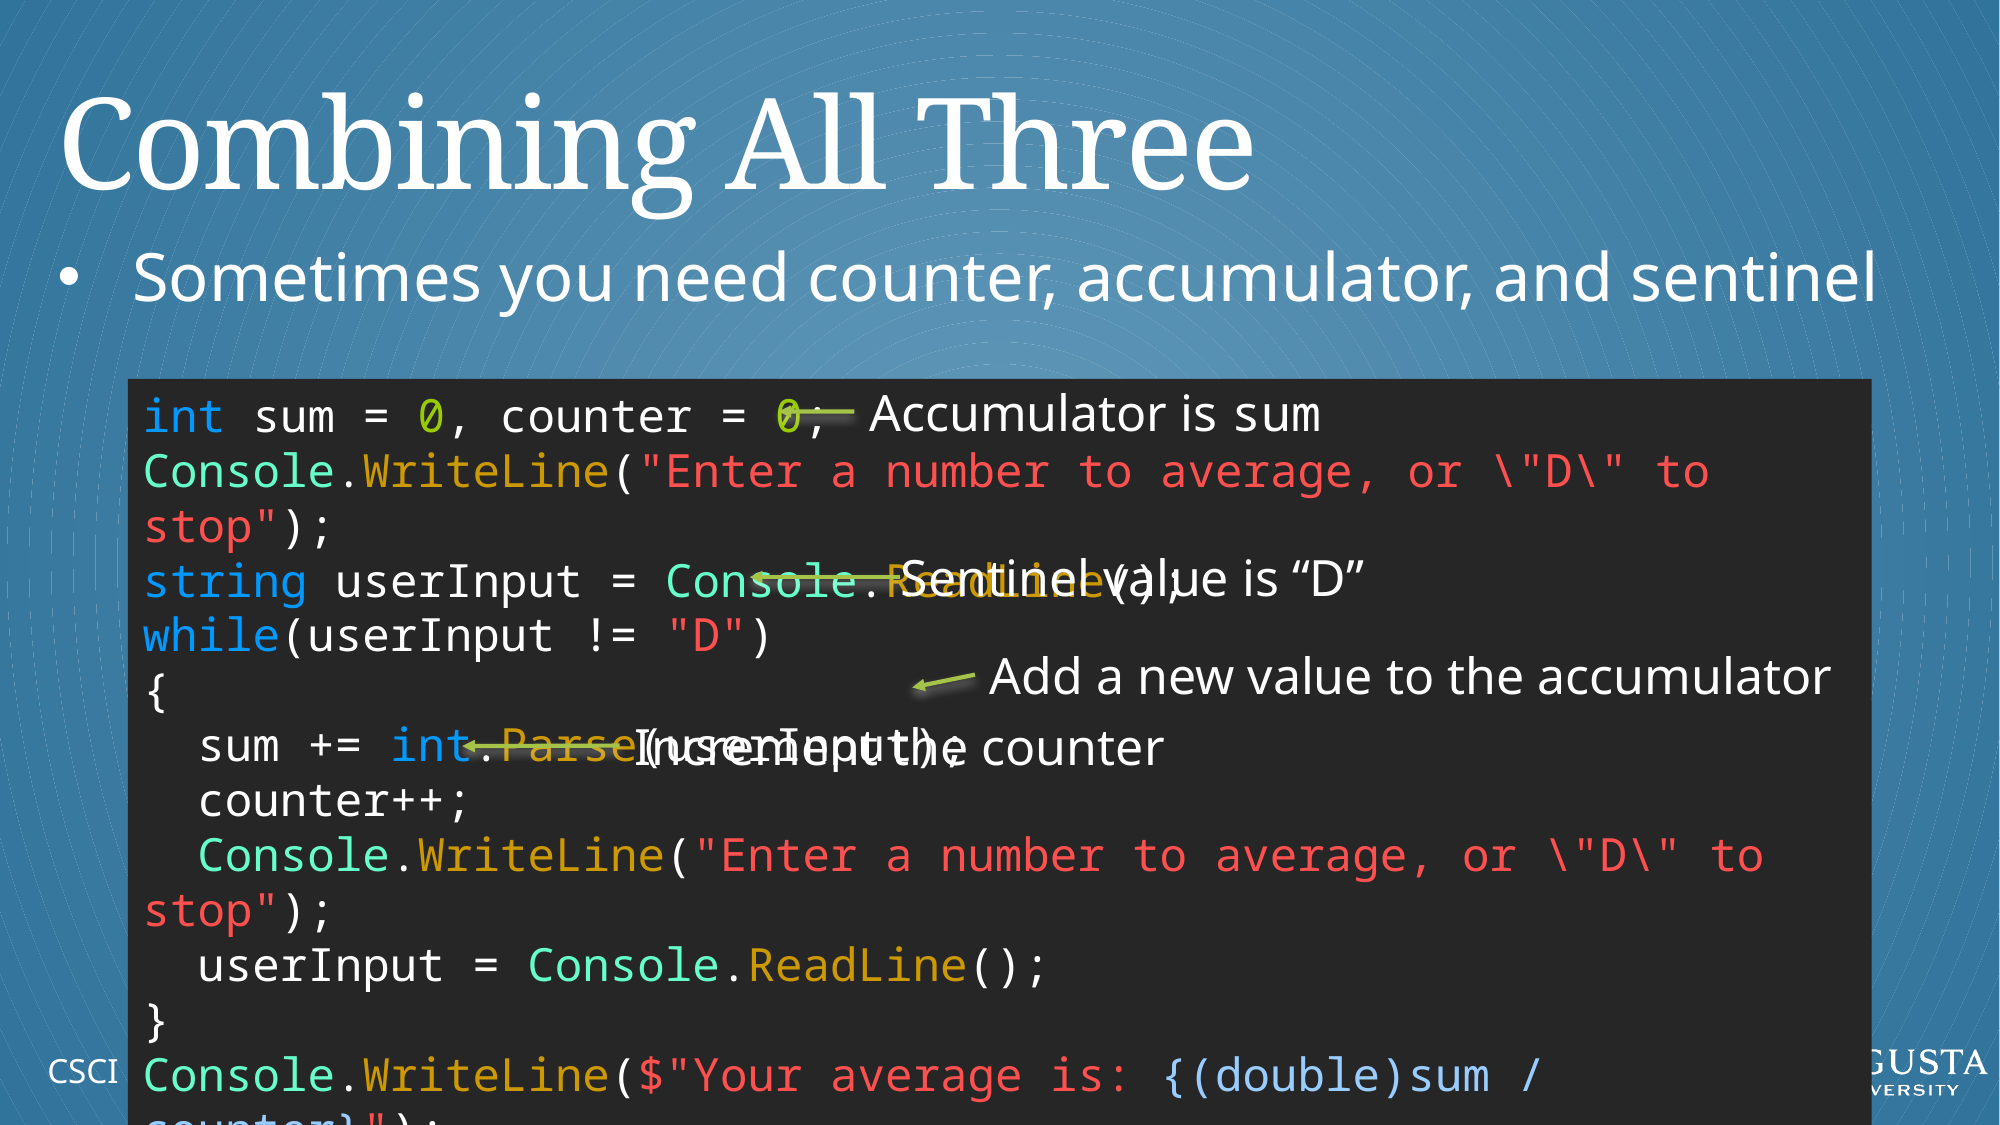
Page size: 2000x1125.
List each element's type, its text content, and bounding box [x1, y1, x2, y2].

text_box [911, 674, 1013, 688]
text_box Add a new value to the accumulator [974, 637, 1848, 712]
title Combining All Three [37, 37, 1963, 224]
list Sometimes you need counter, accumulator, and sentinel [37, 224, 1963, 1005]
text_box int sum = 0, counter = 0; Console.WriteLine("Enter a number to average, or \"D\" to stop"); string userInput = Console.ReadLine(); while(userInput != "D") { sum += int.Parse(userInput); counter++; Console.WriteLine("Enter a number to average, or \"D\" to stop"); userInput = Console.ReadLine(); } Console.WriteLine($"Your average is: {(double)sum / counter}"); [127, 378, 1872, 1125]
text_box Accumulator is sum [854, 374, 1336, 449]
text_box Sentinel value is “D” [885, 539, 1380, 614]
footer CSCI 1301 [37, 1042, 127, 1103]
picture [1872, 999, 2000, 1125]
text_box Increment the counter [619, 708, 1180, 783]
